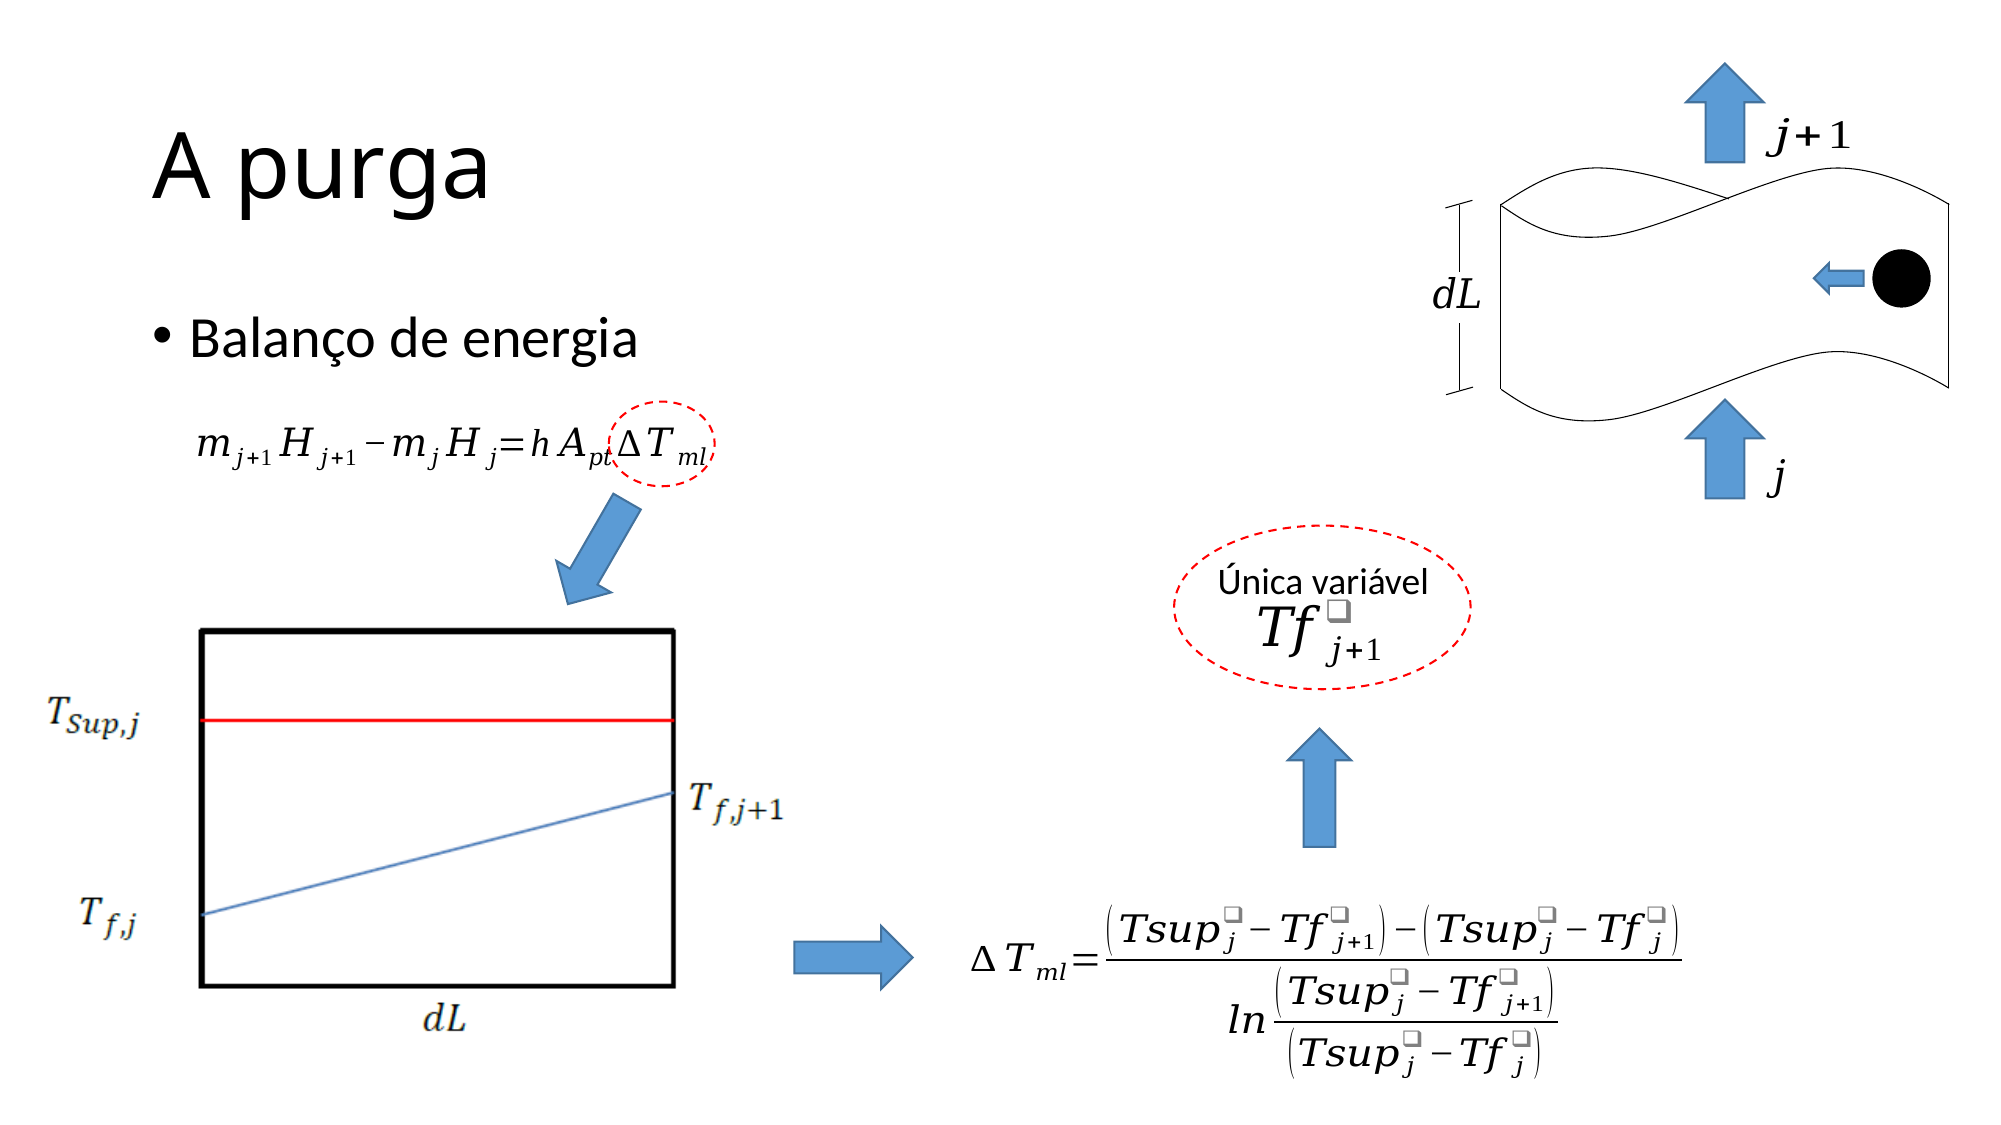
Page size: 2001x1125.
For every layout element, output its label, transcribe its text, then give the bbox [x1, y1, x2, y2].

title A purga [137, 59, 1863, 278]
text_box [1285, 727, 1354, 848]
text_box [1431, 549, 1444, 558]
list Balanço de energia [137, 299, 1430, 396]
picture [44, 611, 795, 1039]
text_box [554, 492, 643, 606]
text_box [1430, 63, 1950, 500]
text_box [607, 400, 716, 488]
text_box [795, 923, 915, 992]
text_box [1173, 524, 1472, 691]
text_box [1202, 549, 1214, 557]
